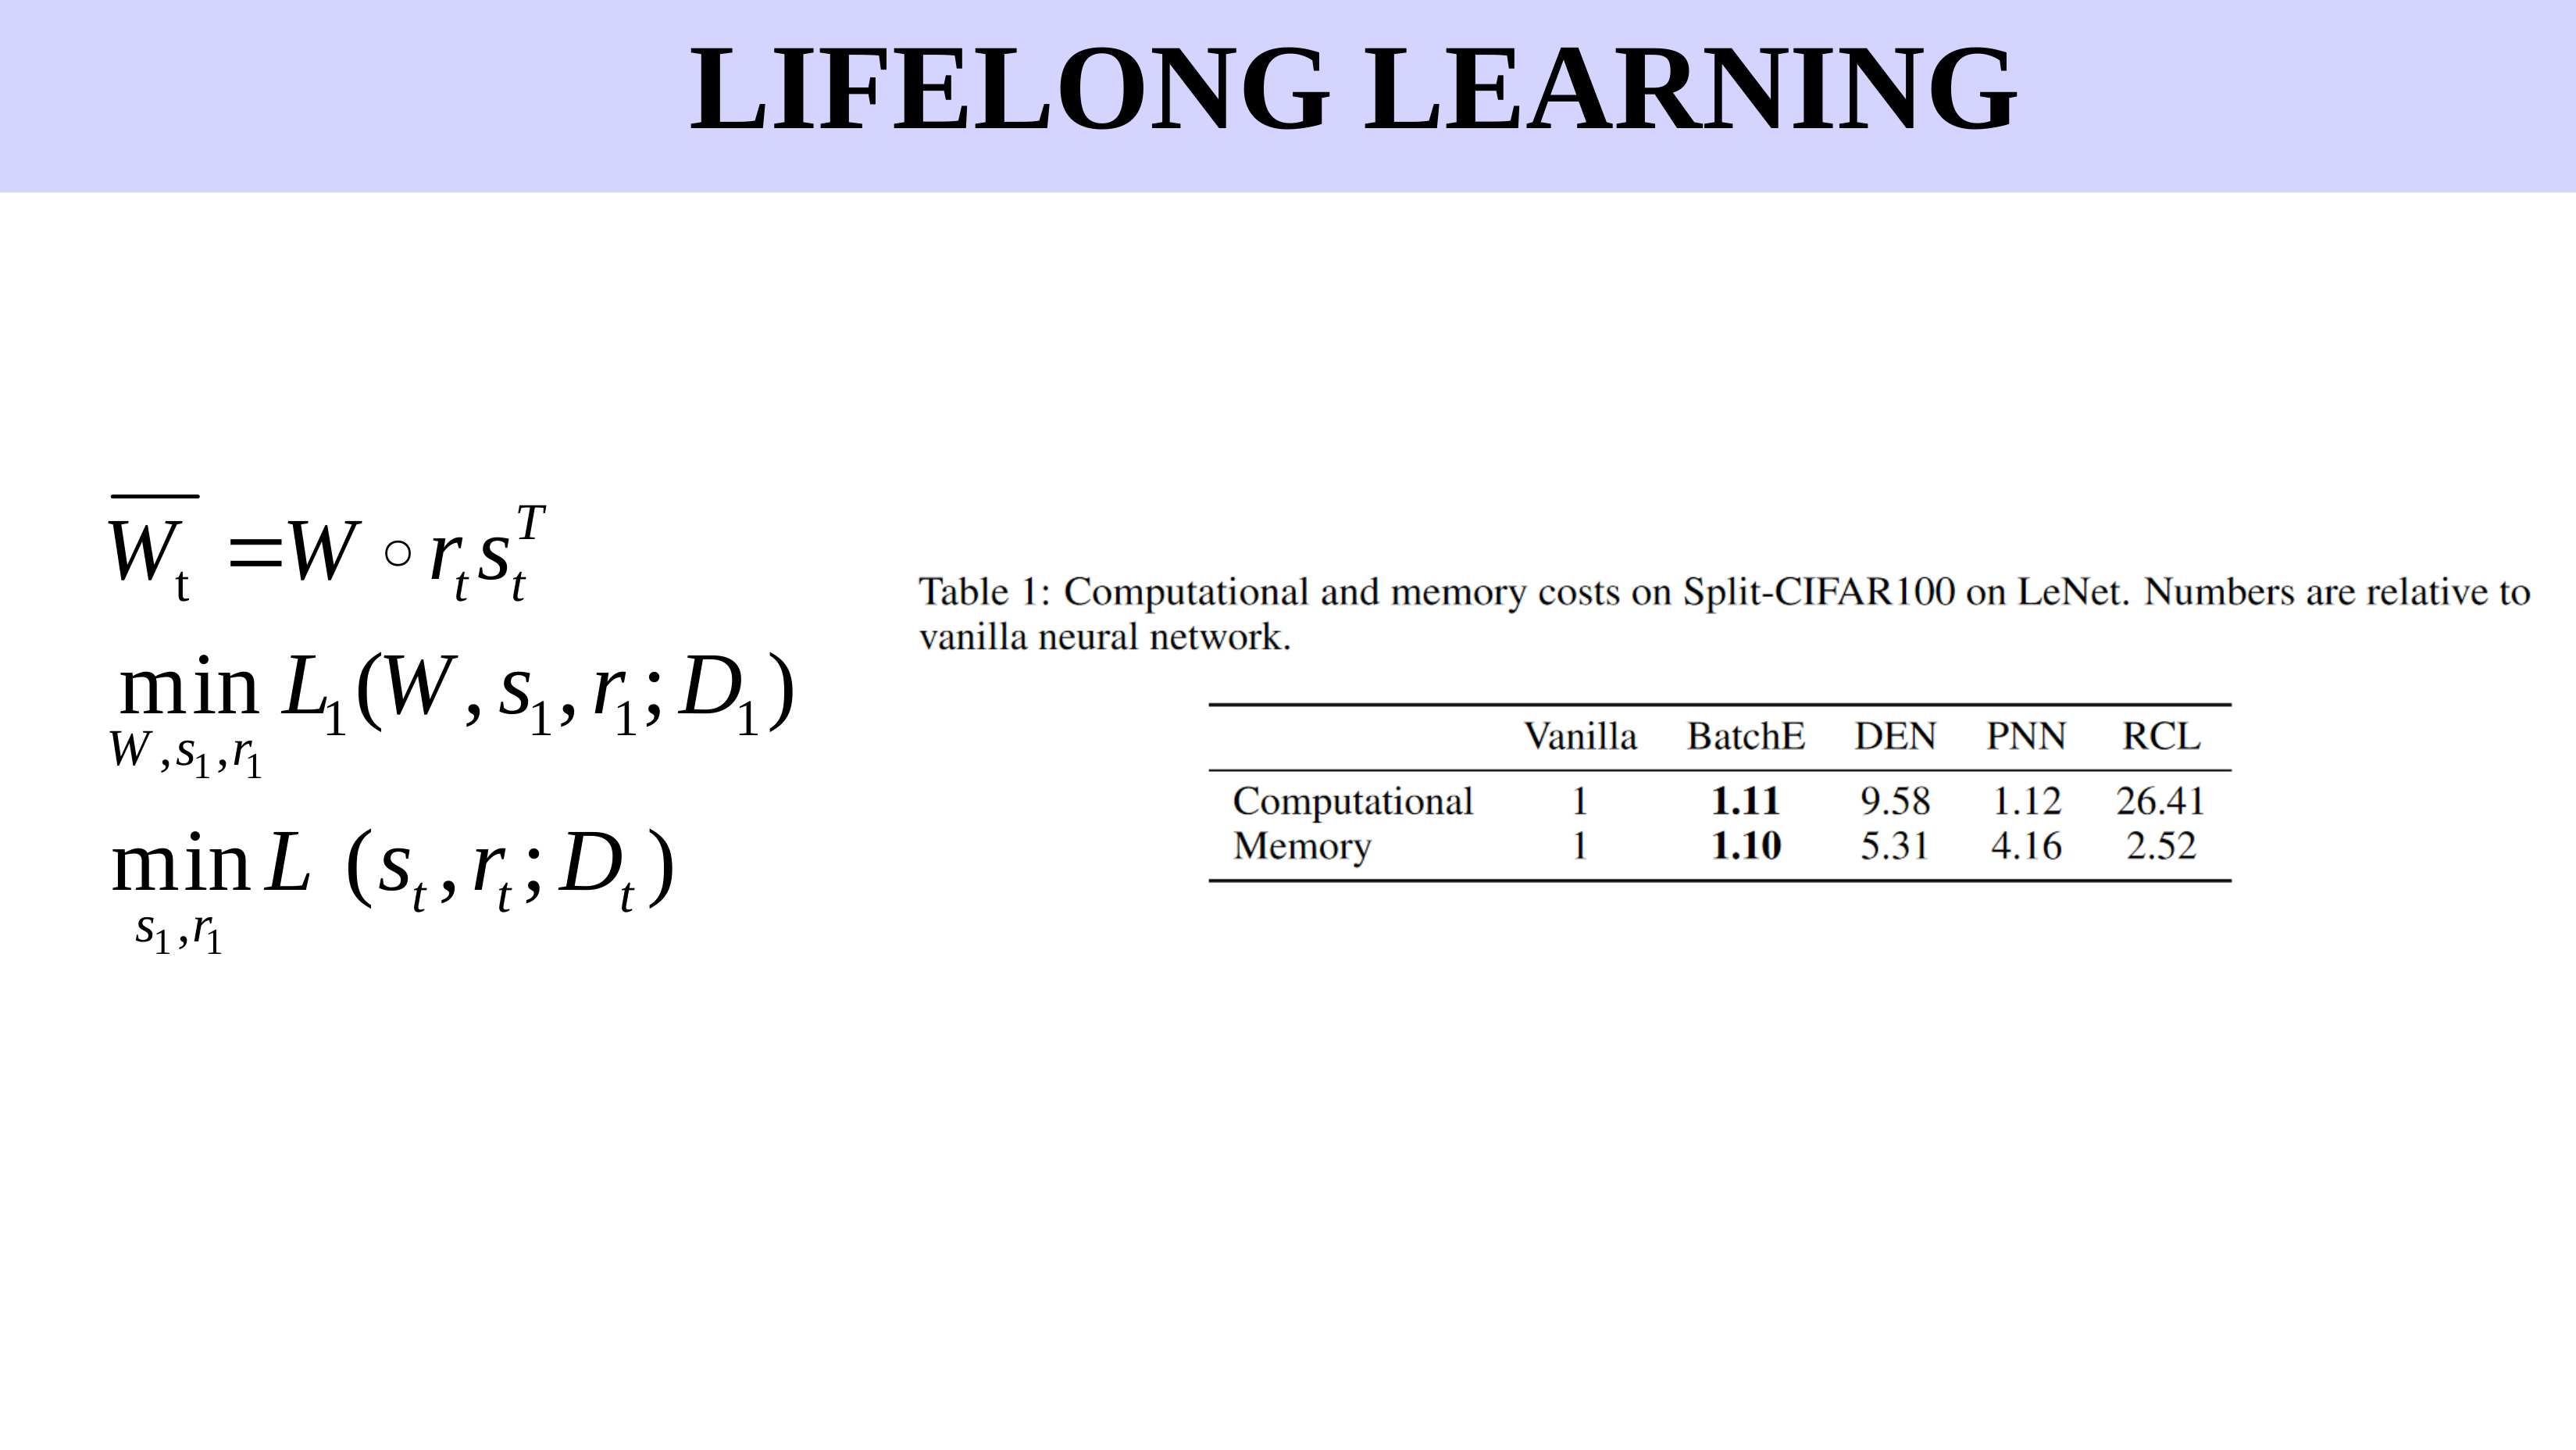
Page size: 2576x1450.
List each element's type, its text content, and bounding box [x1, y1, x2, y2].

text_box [97, 477, 812, 972]
title LIFELONG LEARNING [668, 6, 2075, 303]
picture [890, 549, 2551, 900]
